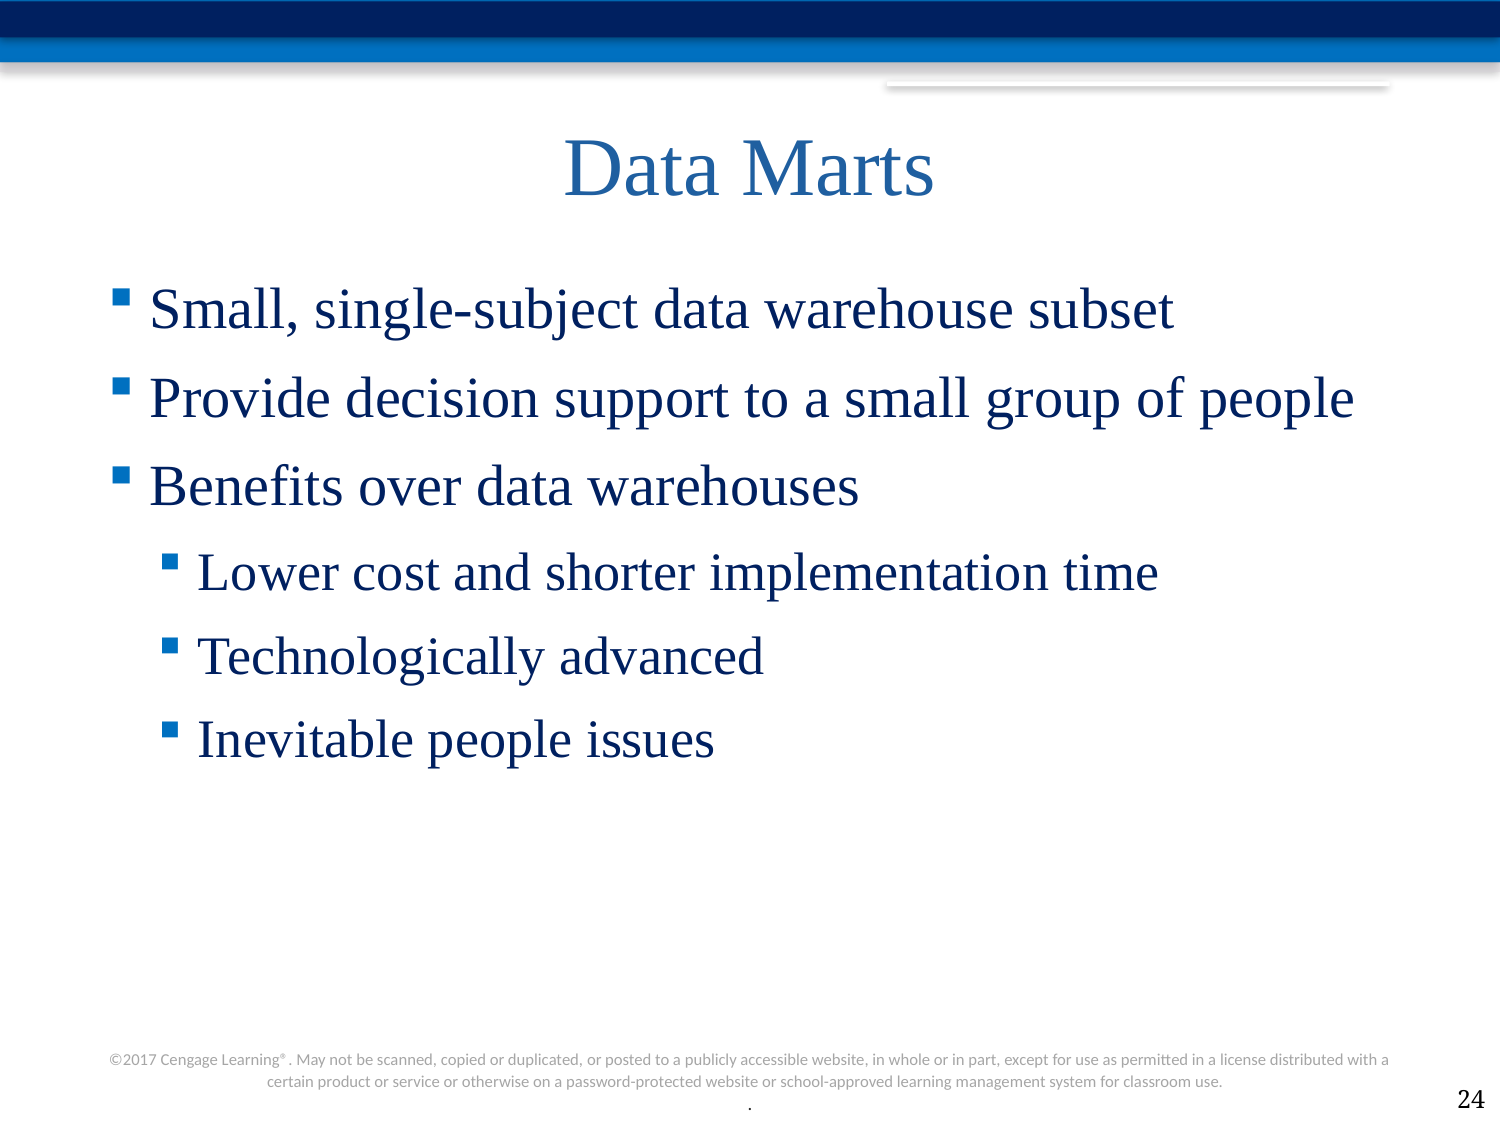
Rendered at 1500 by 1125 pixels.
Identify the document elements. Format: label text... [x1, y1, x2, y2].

slide_number 24 [1425, 1074, 1500, 1125]
list Small, single-subject data warehouse subset Provide decision support to a small group of people Benefits over data warehouses Lower cost and shorter implementation time Technologically advanced Inevitable people issues [75, 262, 1425, 1066]
title Data Marts [75, 75, 1425, 250]
